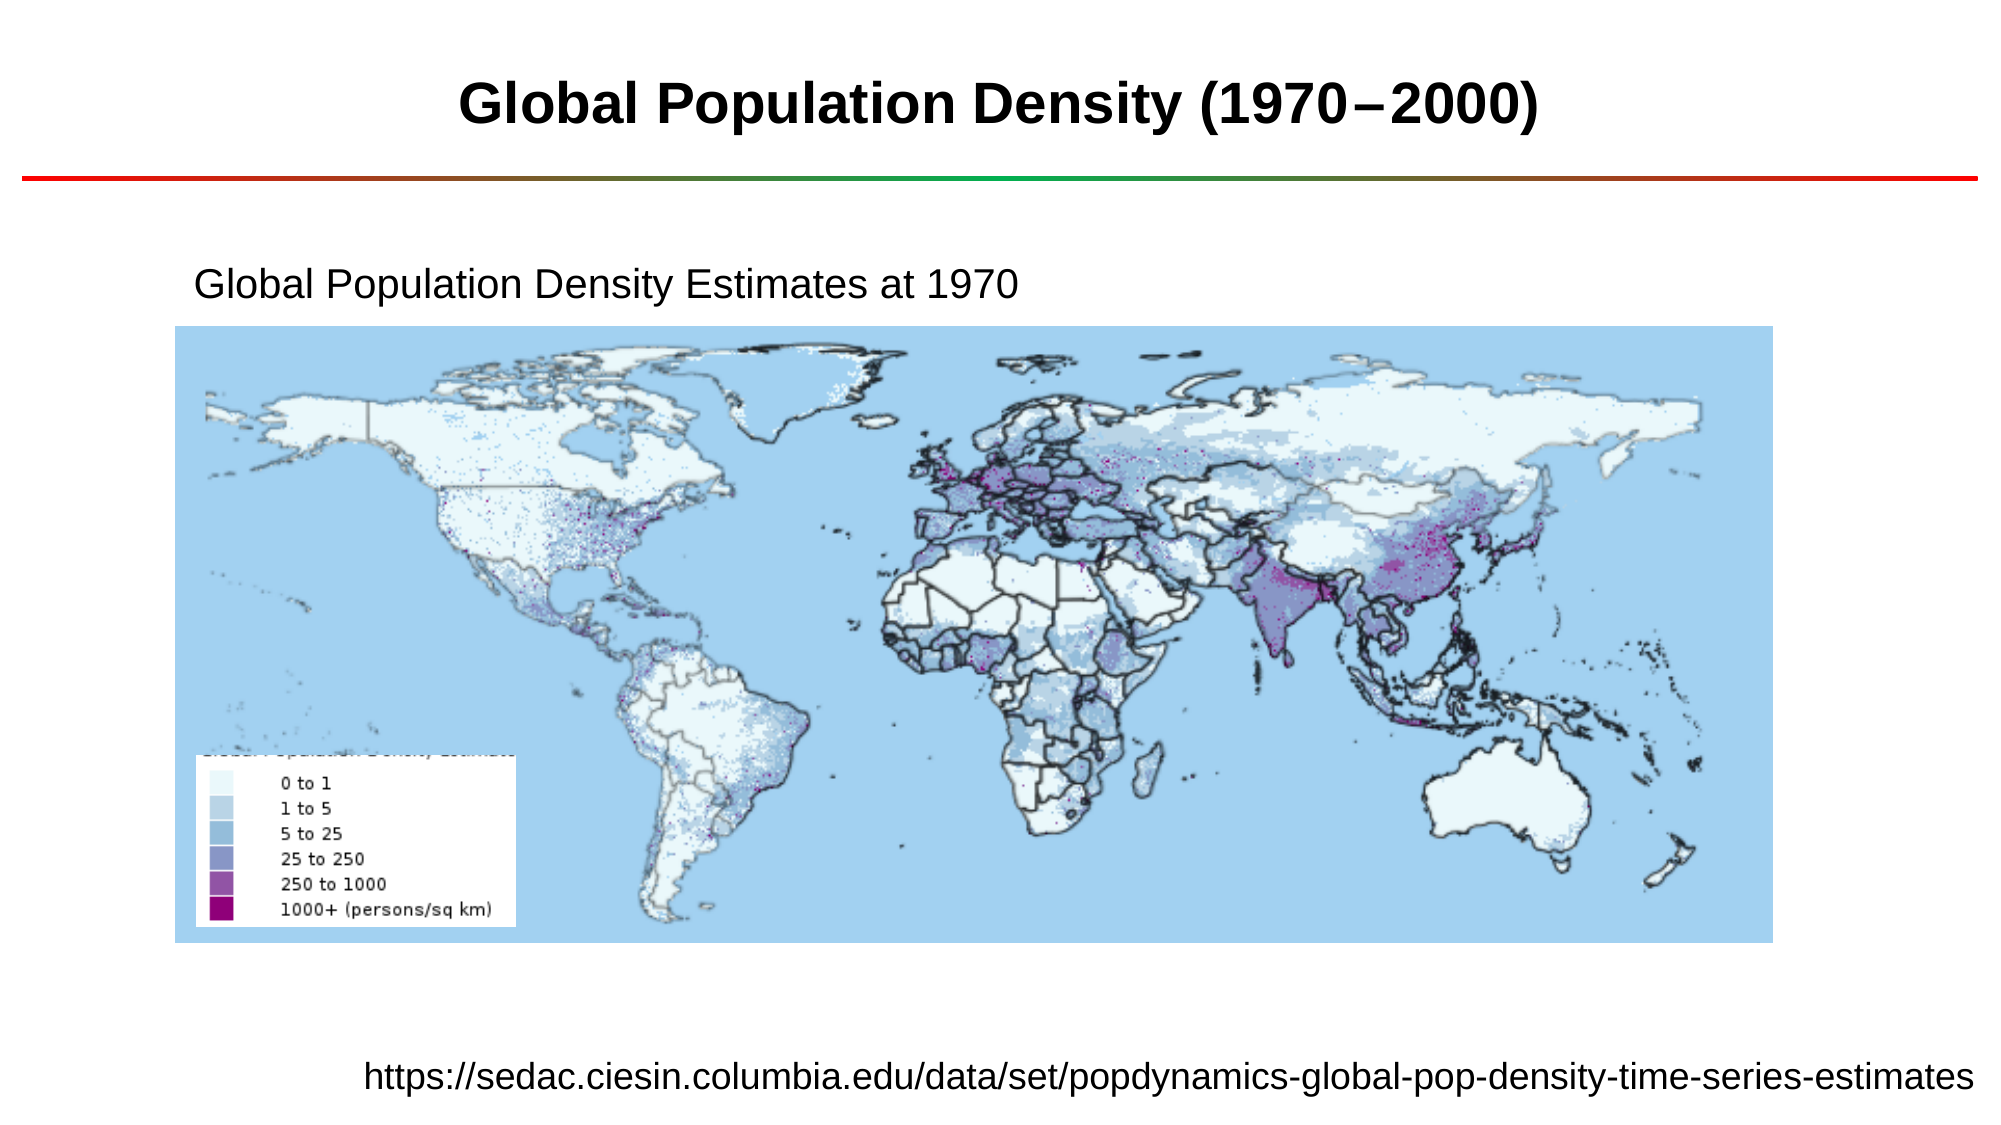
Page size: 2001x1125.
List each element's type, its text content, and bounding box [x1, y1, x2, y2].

text_box https://sedac.ciesin.columbia.edu/data/set/popdynamics-global-pop-density-time-series-estimates [348, 1044, 1991, 1104]
text_box Global Population Density Estimates at 1970 [178, 249, 1035, 315]
picture [175, 325, 1773, 943]
title Global Population Density (1970 – 2000) [99, 20, 1900, 181]
